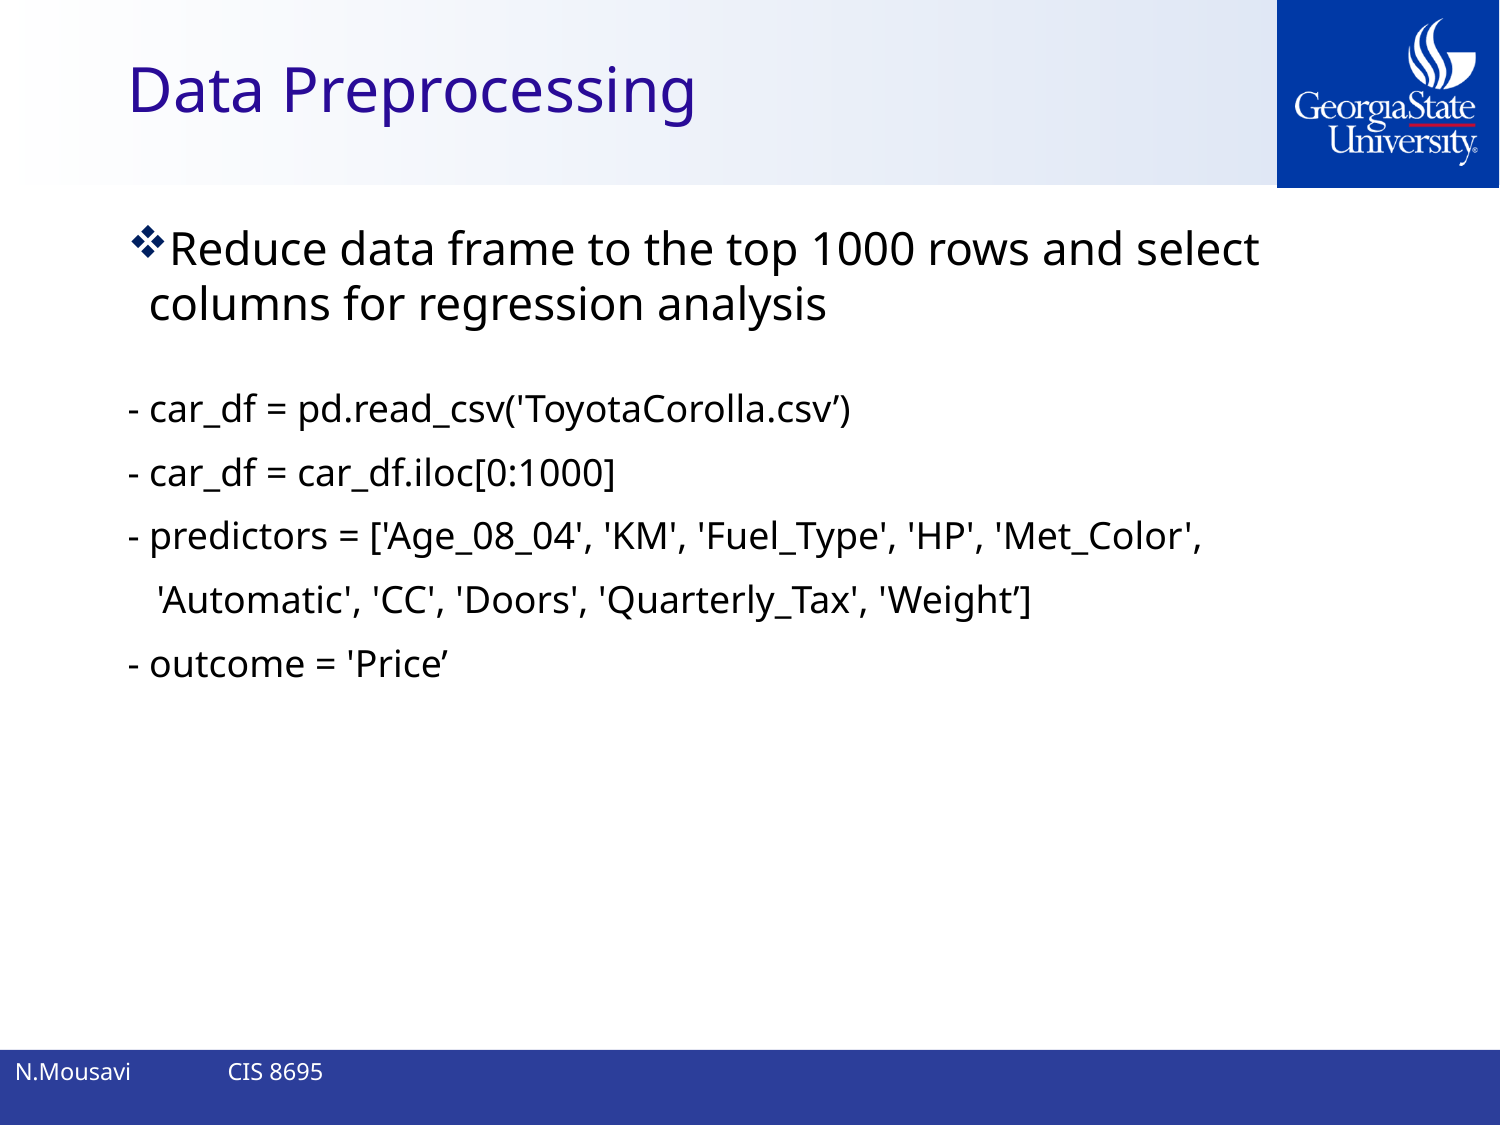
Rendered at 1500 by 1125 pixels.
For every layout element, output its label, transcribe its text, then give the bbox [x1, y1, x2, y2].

list Reduce data frame to the top 1000 rows and select columns for regression analysis - car_df = pd.read_csv('ToyotaCorolla.csv’) - car_df = car_df.iloc[0:1000] - predictors = ['Age_08_04', 'KM', 'Fuel_Type', 'HP', 'Met_Color', 'Automatic', 'CC', 'Doors', 'Quarterly_Tax', 'Weight’] - outcome = 'Price’ [112, 212, 1388, 1038]
title Data Preprocessing [112, 0, 1500, 185]
